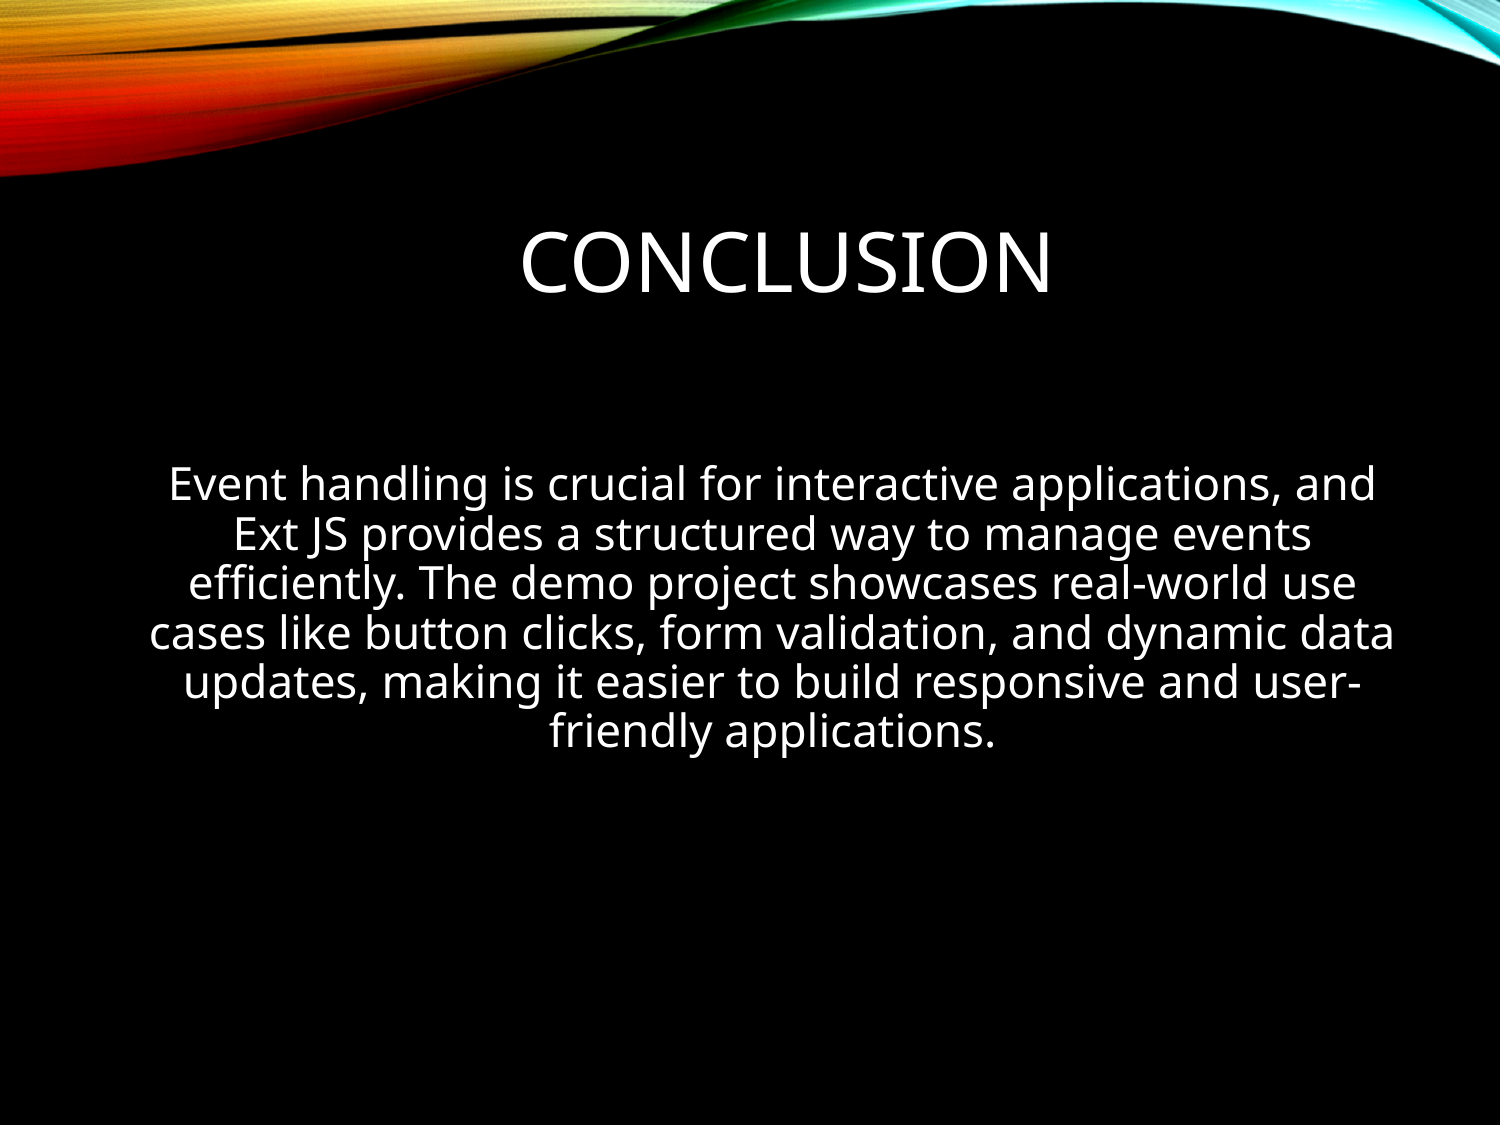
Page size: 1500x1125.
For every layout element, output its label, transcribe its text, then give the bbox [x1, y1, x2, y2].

list Event handling is crucial for interactive applications, and Ext JS provides a structured way to manage events efficiently. The demo project showcases real-world use cases like button clicks, form validation, and dynamic data updates, making it easier to build responsive and user-friendly applications. [120, 453, 1426, 1122]
title Conclusion [25, 159, 1072, 372]
picture [0, 0, 1500, 178]
